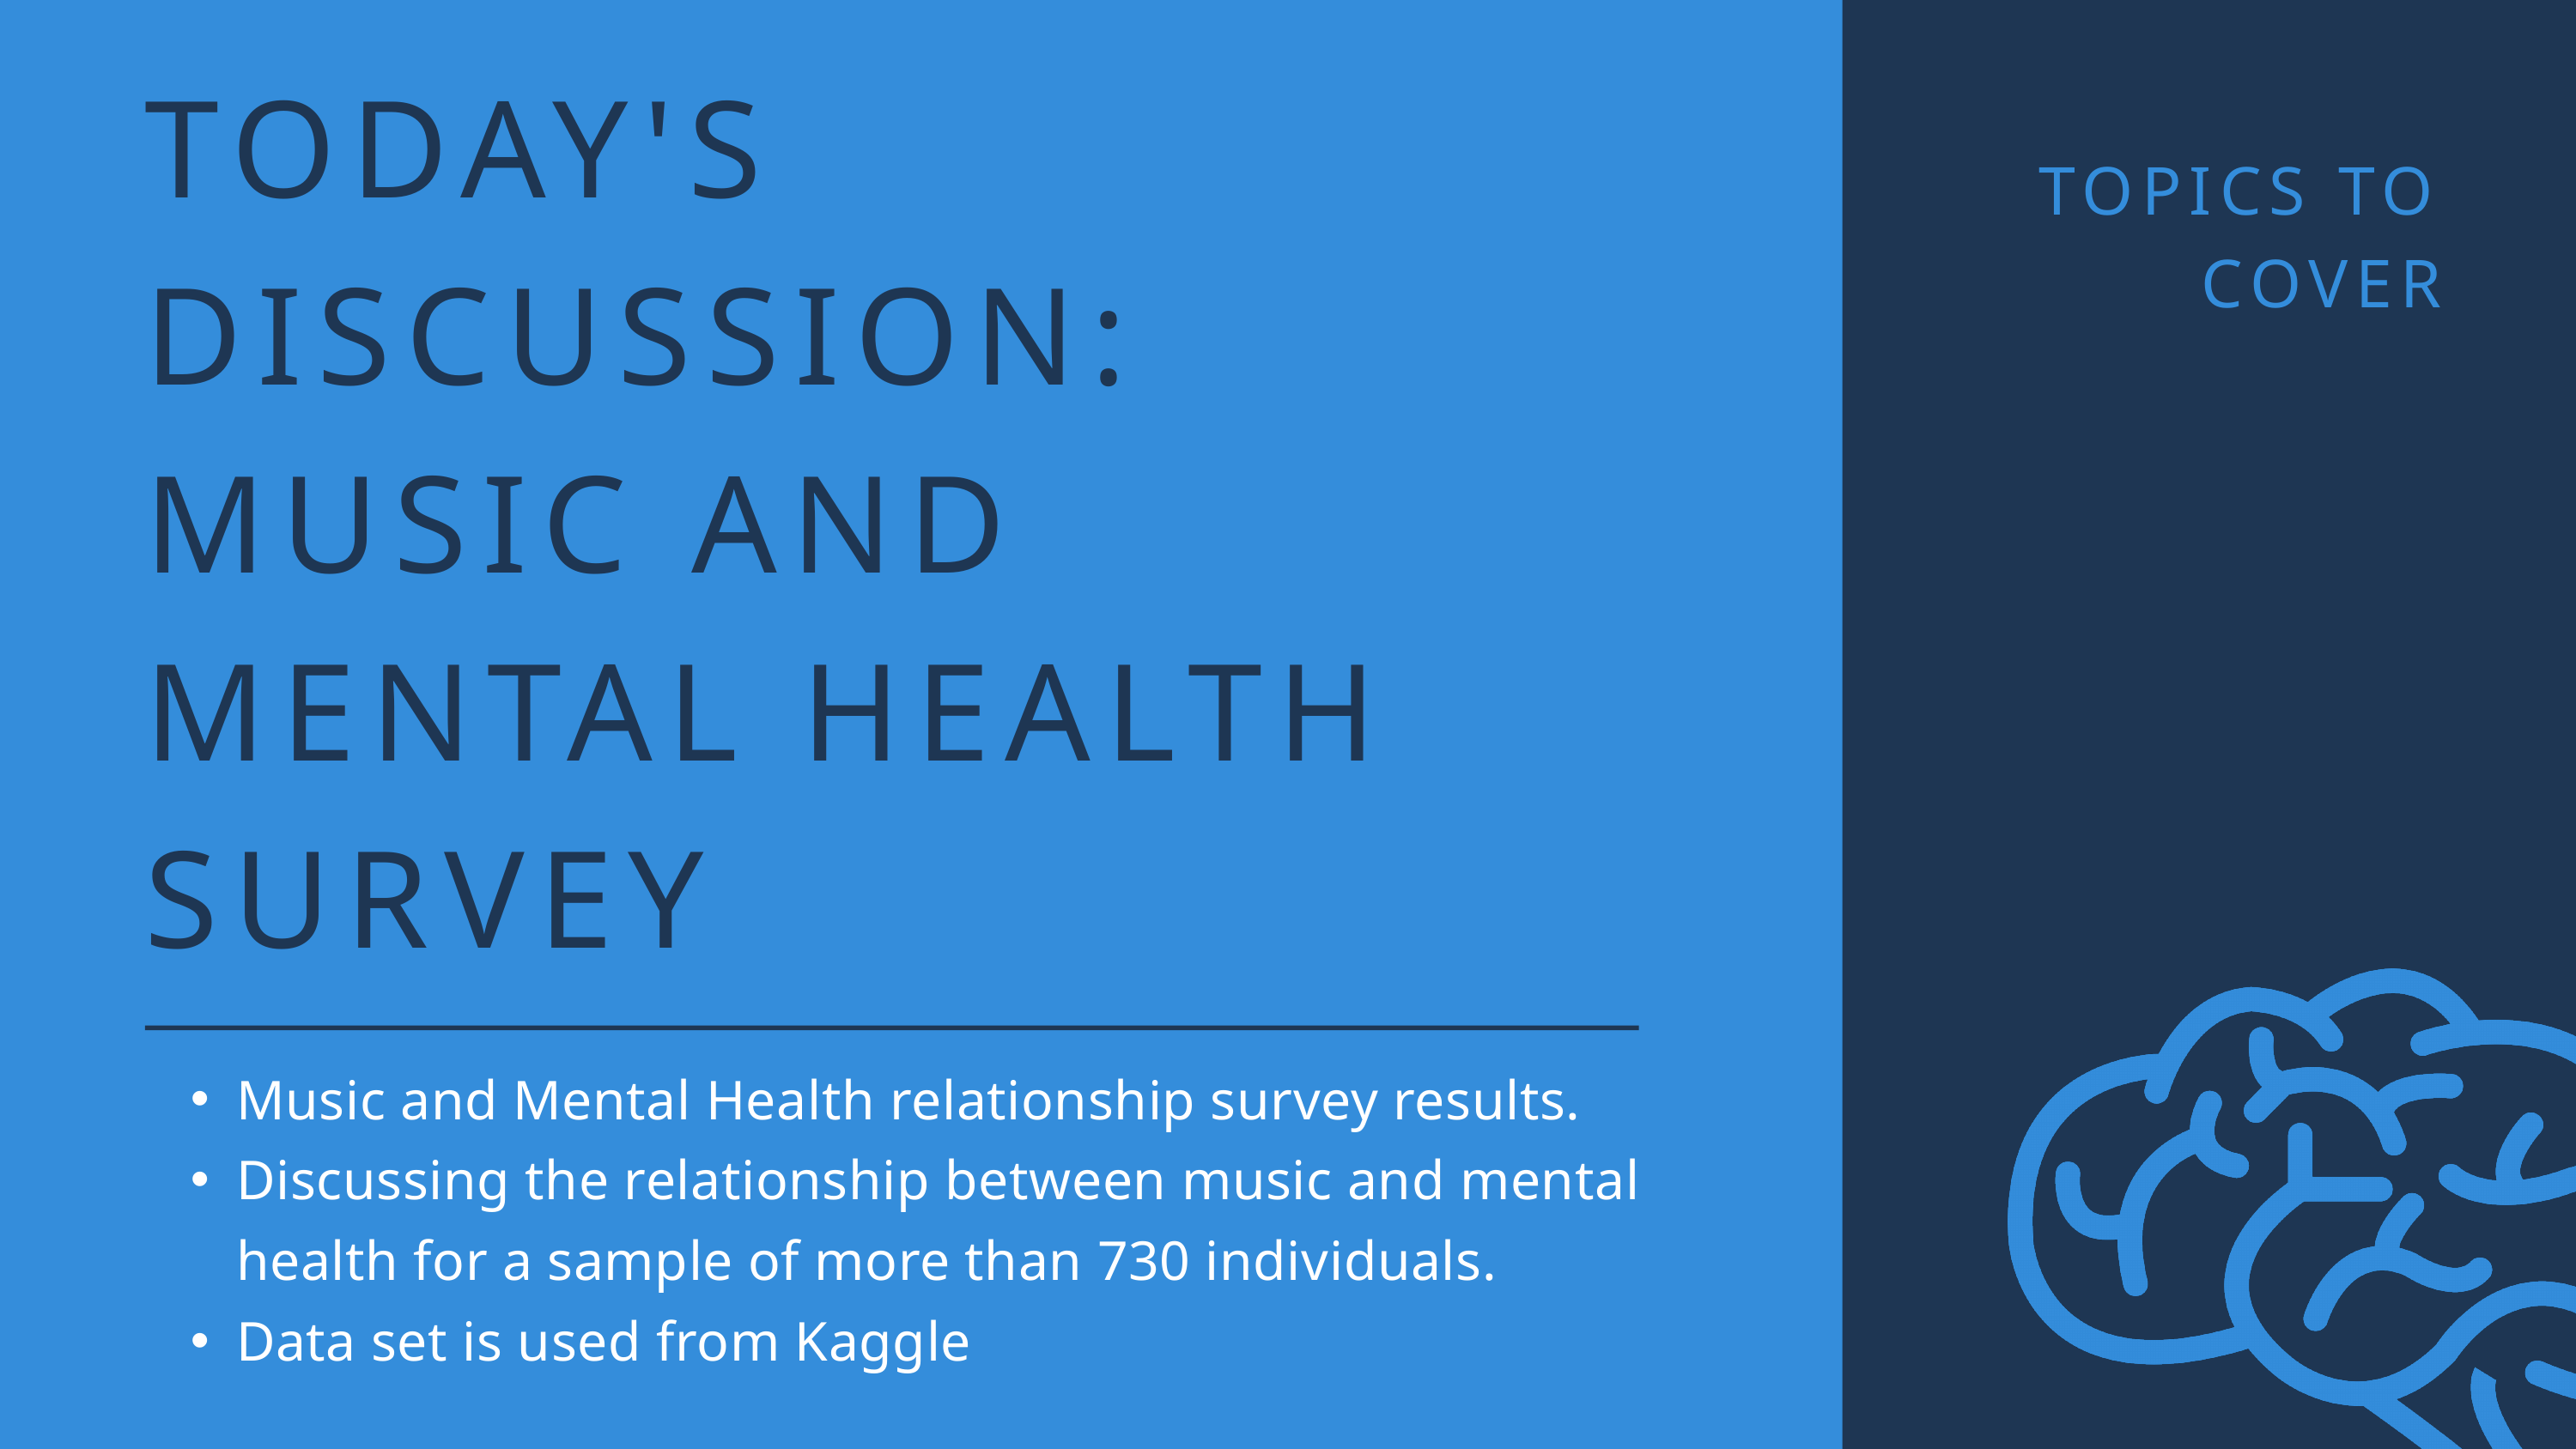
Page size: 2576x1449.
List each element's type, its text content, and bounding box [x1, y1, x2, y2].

text_box TOPICS TO COVER [2020, 135, 2442, 321]
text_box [144, 51, 1640, 1031]
text_box Music and Mental Health relationship survey results. Discussing the relationship between music and mental health for a sample of more than 730 individuals. Data set is used from Kaggle [144, 1049, 1658, 1372]
text_box [1842, 0, 2576, 1449]
picture [2008, 968, 2576, 1449]
